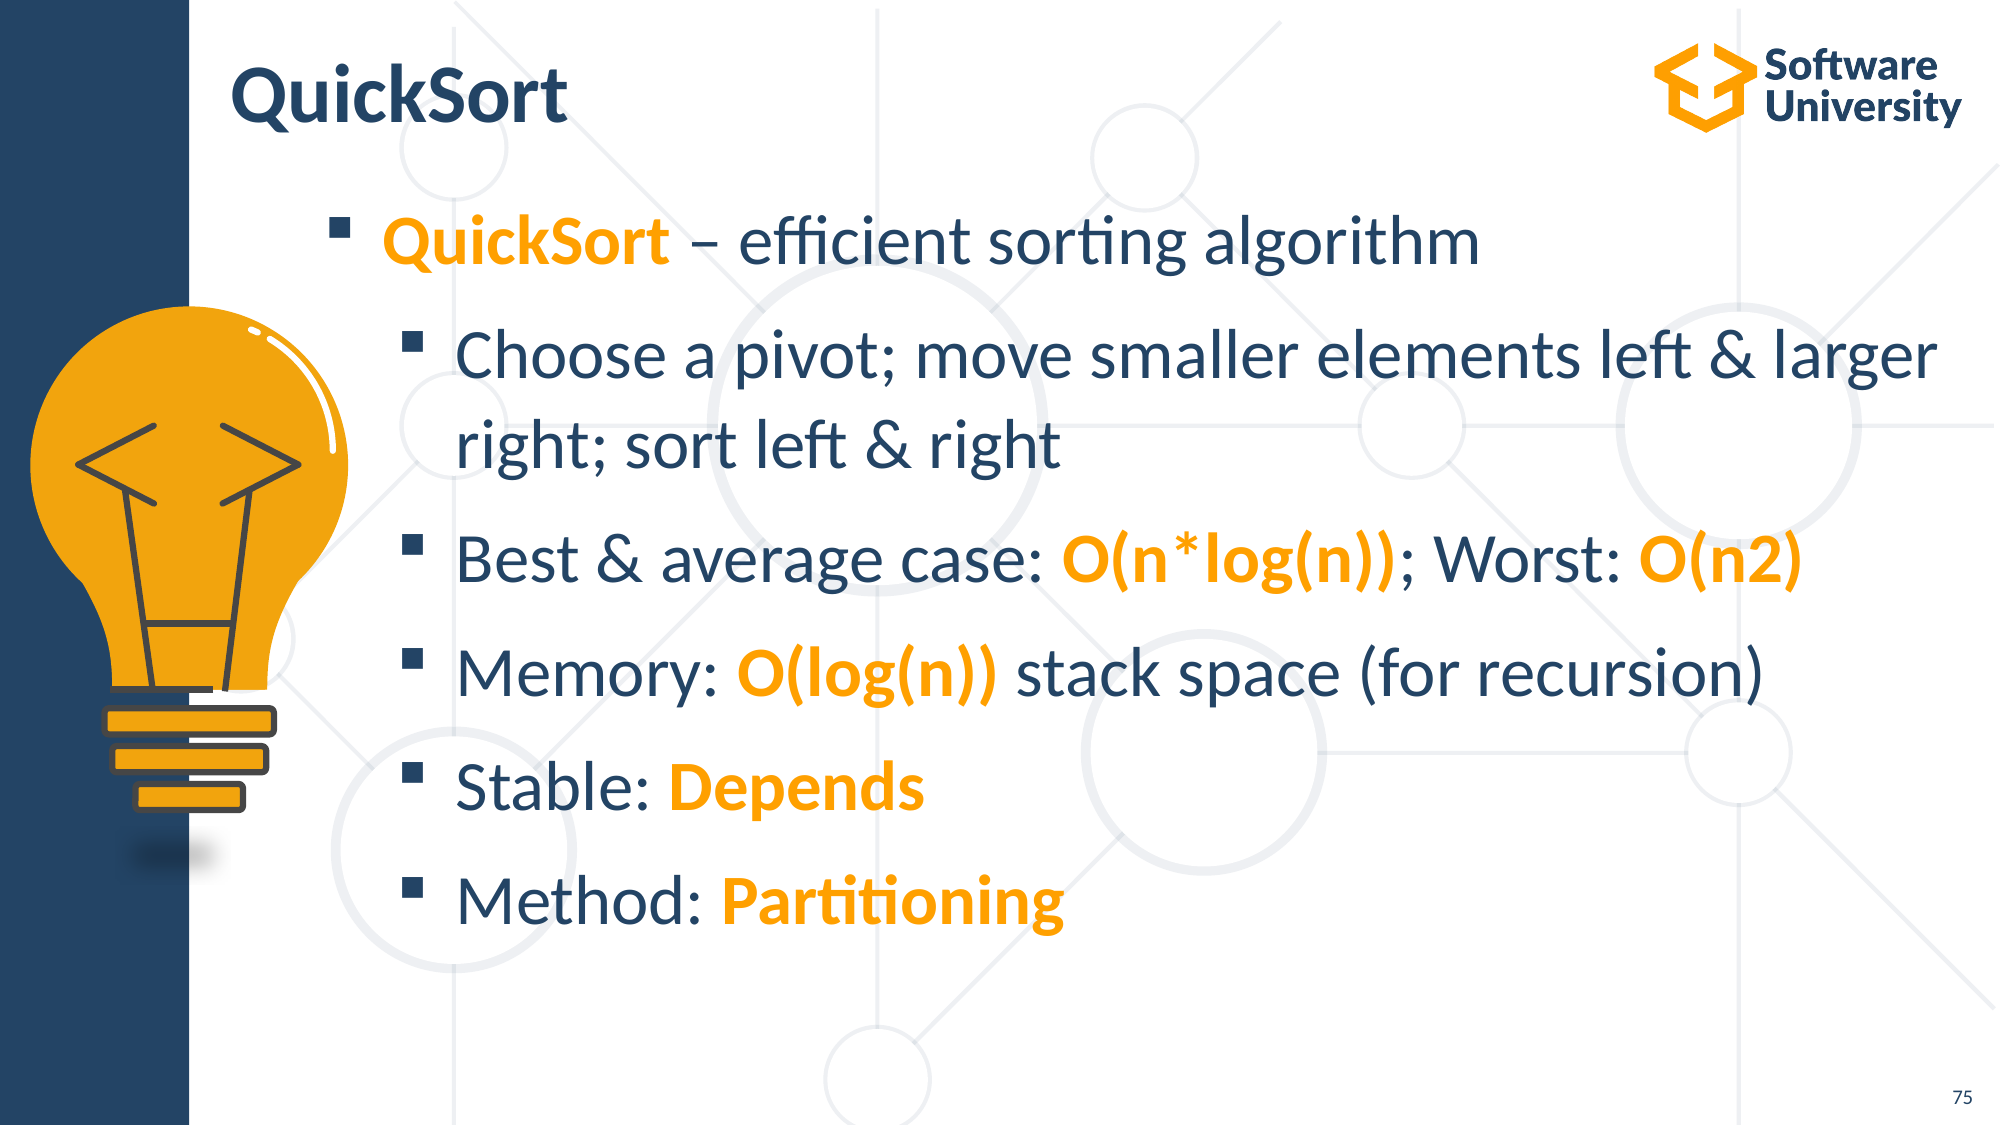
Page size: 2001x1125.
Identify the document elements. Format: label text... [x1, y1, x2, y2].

list QuickSort – efficient sorting algorithm Choose a pivot; move smaller elements left & larger right; sort left & right Best & average case: O(n*log(n)); Worst: O(n2) Memory: O(log(n)) stack space (for recursion) Stable: Depends Method: Partitioning [306, 183, 1968, 1094]
picture [1641, 31, 1973, 145]
title QuickSort [212, 16, 1628, 162]
slide_number 75 [1927, 1067, 1989, 1117]
